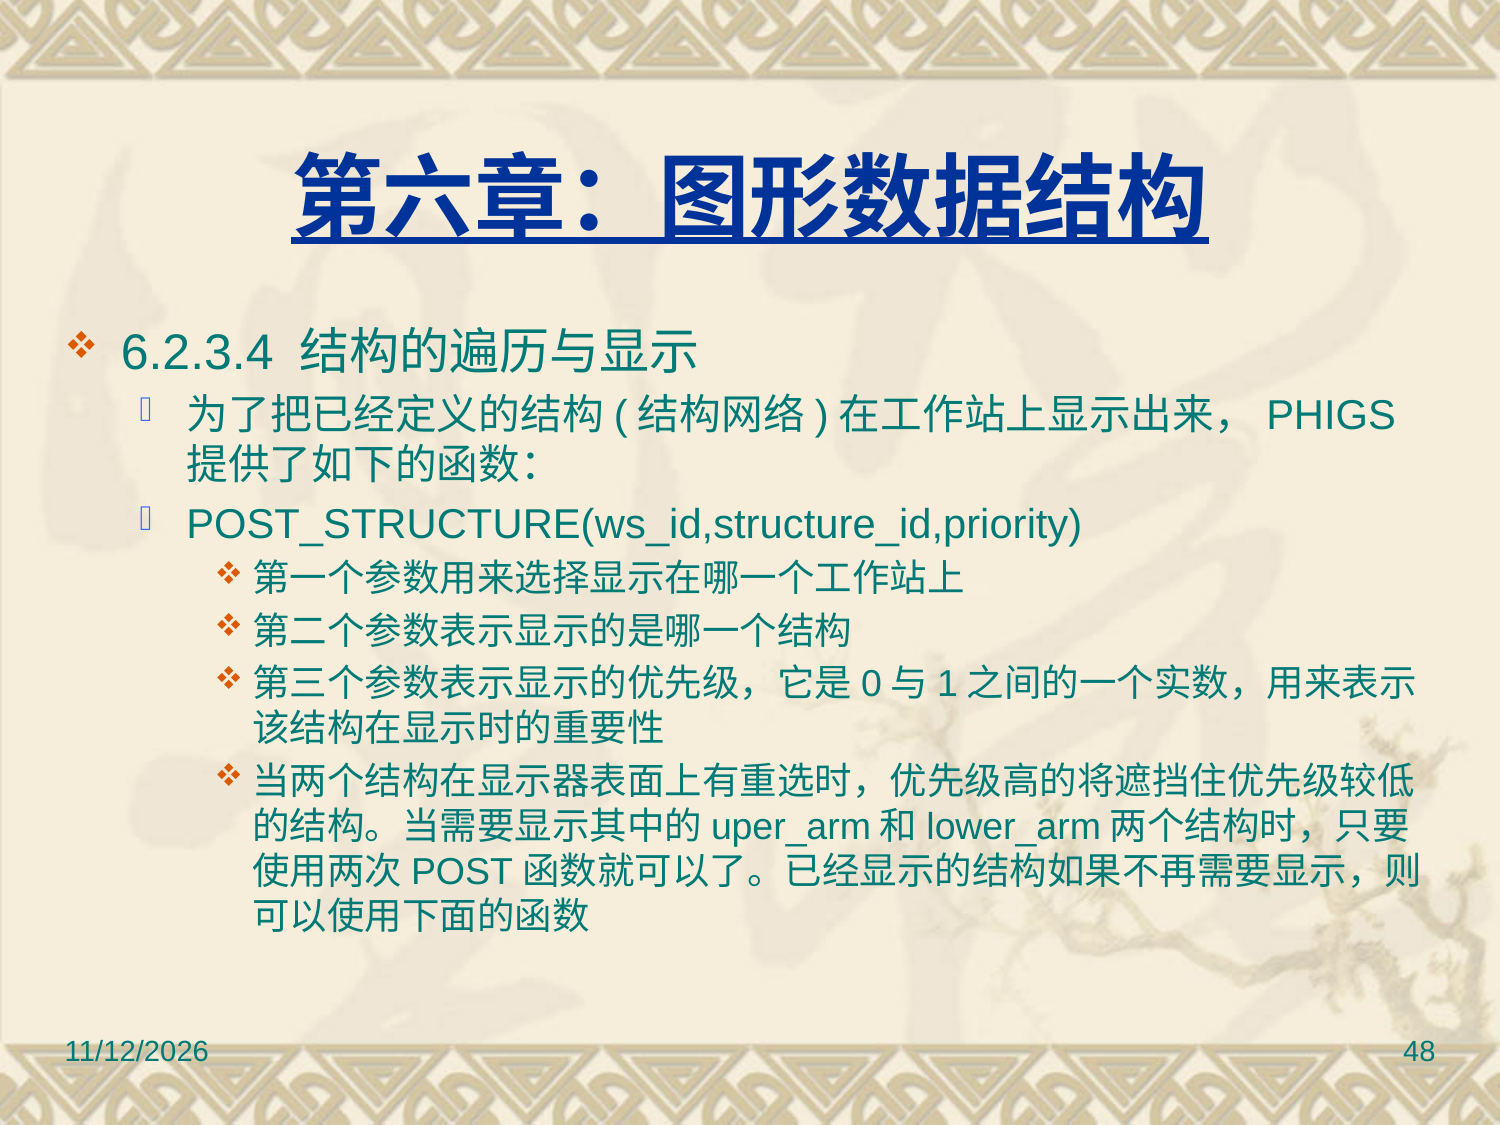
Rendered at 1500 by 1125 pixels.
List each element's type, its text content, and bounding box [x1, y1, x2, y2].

slide_number 48 [1074, 1024, 1451, 1103]
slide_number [49, 1024, 425, 1103]
title 第六章：图形数据结构 [49, 99, 1451, 288]
picture [0, 0, 1500, 1125]
list 6.2.3.4 结构的遍历与显示 为了把已经定义的结构(结构网络)在工作站上显示出来，PHIGS提供了如下的函数： POST_STRUCTURE(ws_id,structure_id,priority) 第一个参数用来选择显示在哪一个工作站上 第二个参数表示显示的是哪一个结构 第三个参数表示显示的优先级，它是0与1之间的一个实数，用来表示该结构在显示时的重要性 当两个结构在显示器表面上有重选时，优先级高的将遮挡住优先级较低的结构。当需要显示其中的uper_arm和lower_arm两个结构时，只要使用两次POST函数就可以了。已经显示的结构如果不再需要显示，则可以使用下面的函数 [49, 312, 1451, 1001]
